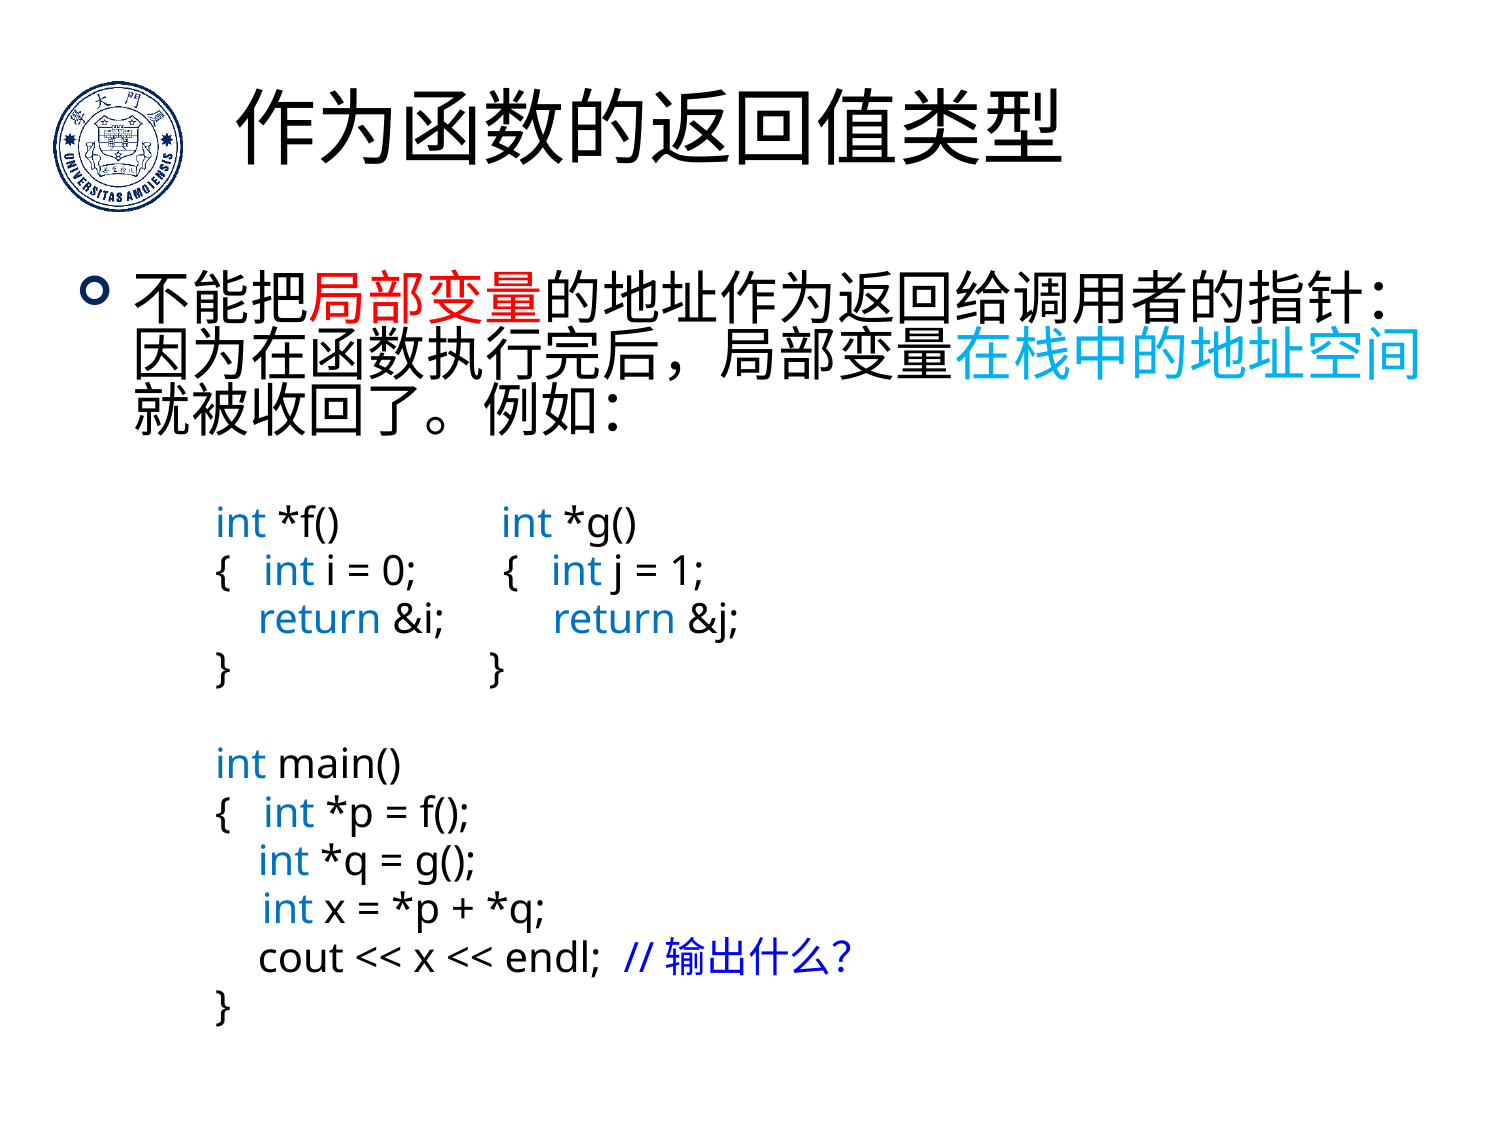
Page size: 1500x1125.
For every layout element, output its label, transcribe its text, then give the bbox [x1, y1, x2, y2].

picture [53, 81, 183, 212]
text_box 作为函数的返回值类型 [218, 0, 1369, 251]
list 不能把局部变量的地址作为返回给调用者的指针：因为在函数执行完后，局部变量在栈中的地址空间就被收回了。例如： int *f() int *g() { int i = 0; { int j = 1; return &i; return &j; } } int main() { int *p = f(); int *q = g(); int x = *p + *q; cout << x << endl; //输出什么？ } [61, 267, 1439, 1033]
